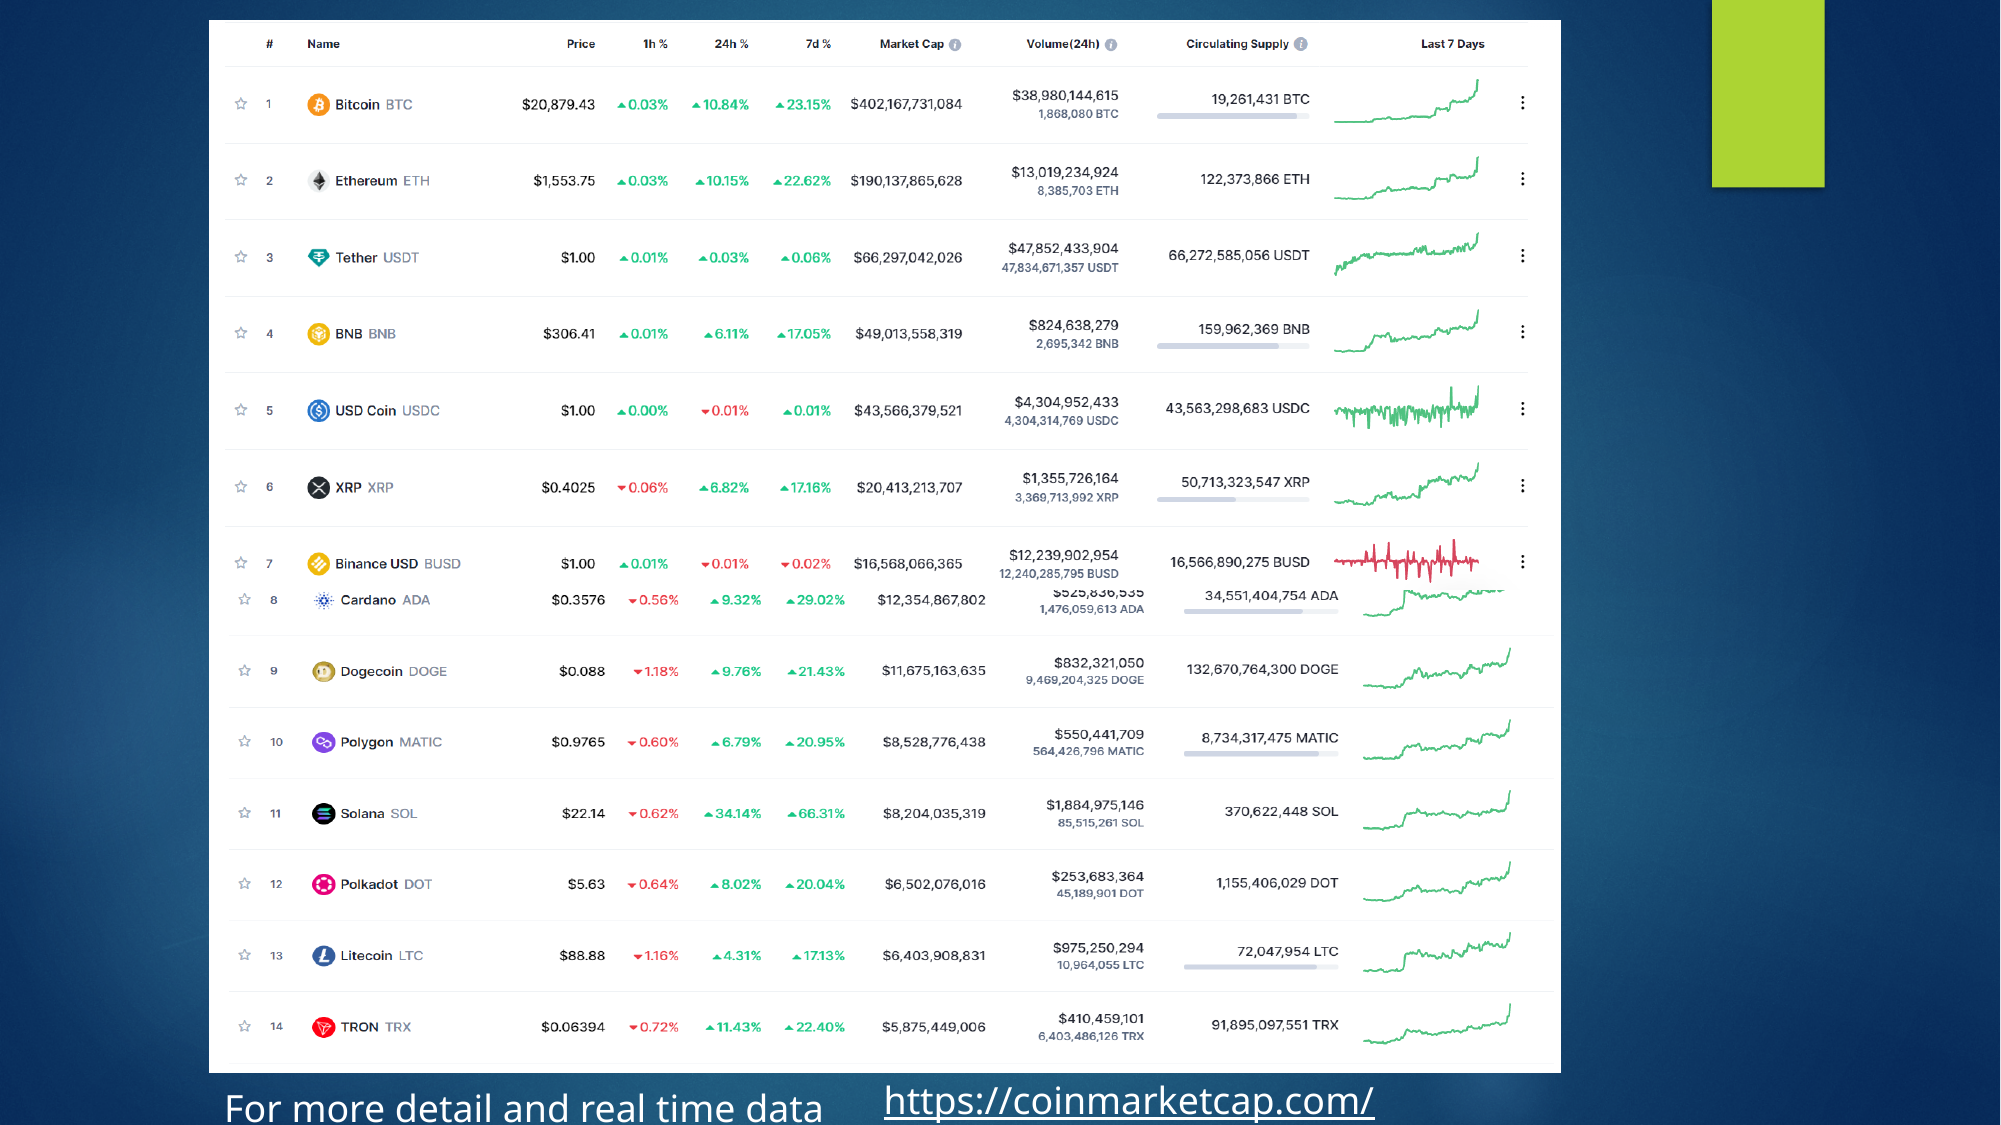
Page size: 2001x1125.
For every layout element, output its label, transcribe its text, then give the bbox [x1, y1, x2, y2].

picture [0, 437, 1576, 1125]
text_box https://coinmarketcap.com/ [868, 1082, 1545, 1125]
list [209, 19, 1562, 590]
text_box For more detail and real time data [209, 1081, 868, 1125]
picture [1312, 0, 1576, 188]
